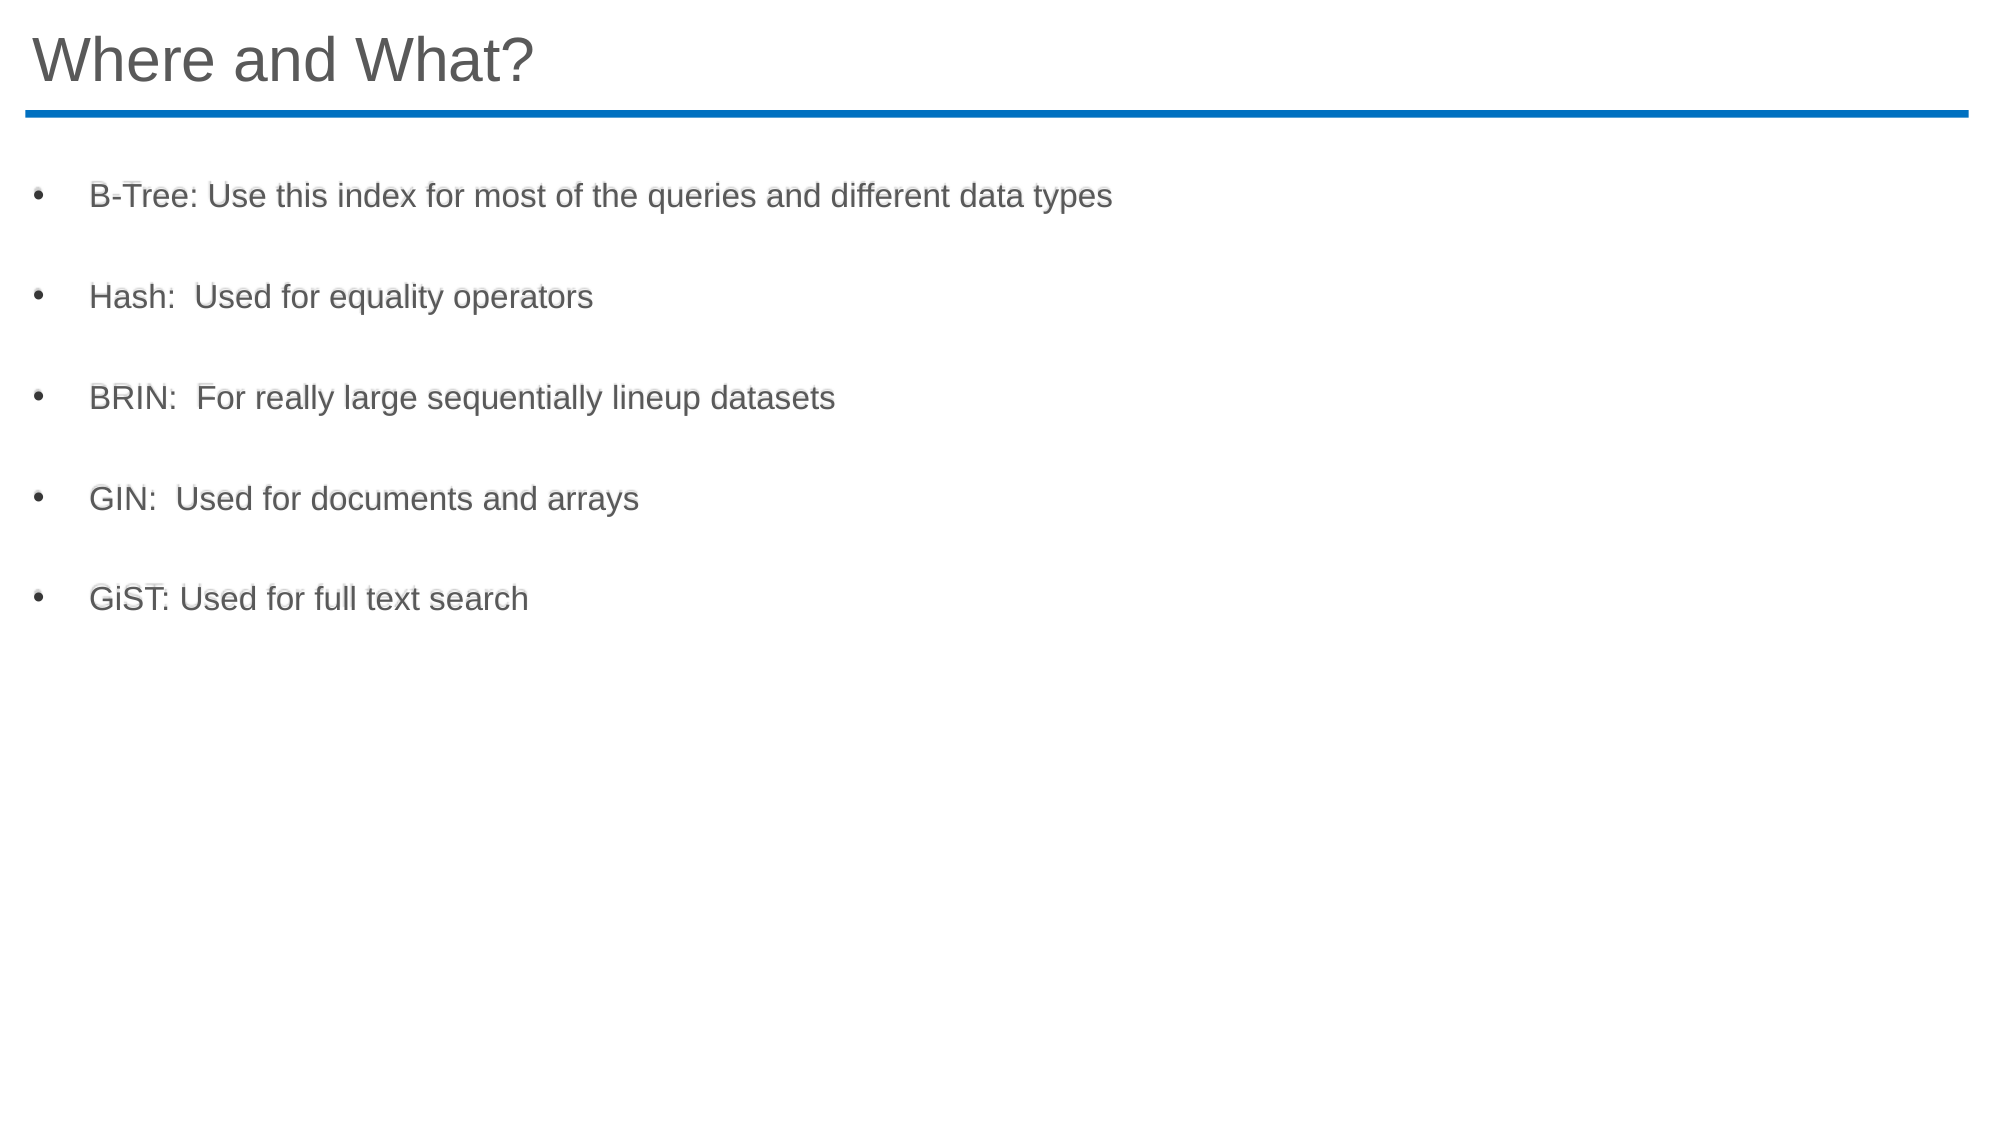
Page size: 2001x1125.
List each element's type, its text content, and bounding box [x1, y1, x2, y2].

title Where and What? [25, 22, 1969, 101]
list B-Tree: Use this index for most of the queries and different data types Hash: Used for equality operators BRIN: For really large sequentially lineup datasets GIN: Used for documents and arrays GiST: Used for full text search [25, 127, 1969, 1027]
